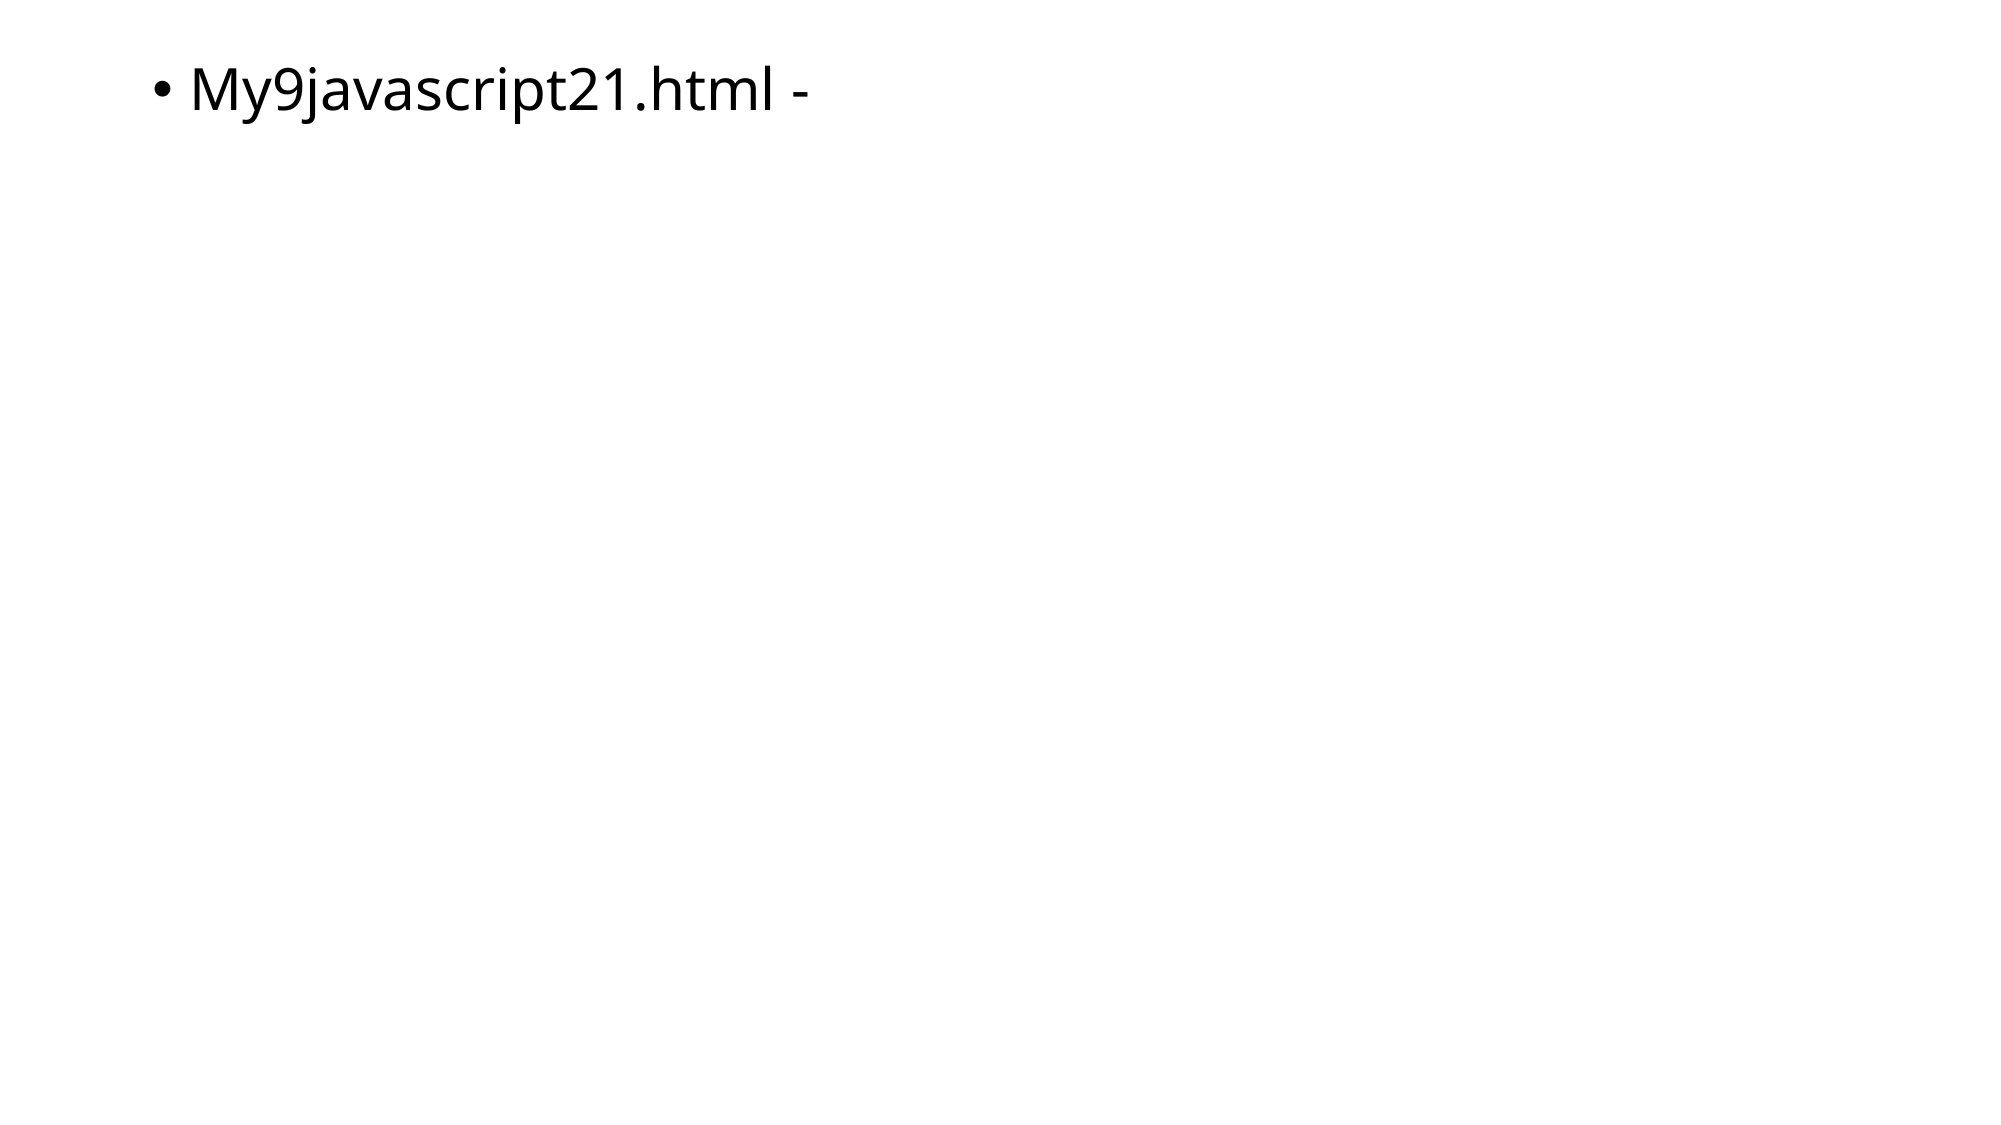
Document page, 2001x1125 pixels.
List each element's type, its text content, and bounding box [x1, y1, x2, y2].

list My9javascript21.html - [137, 52, 1863, 1014]
